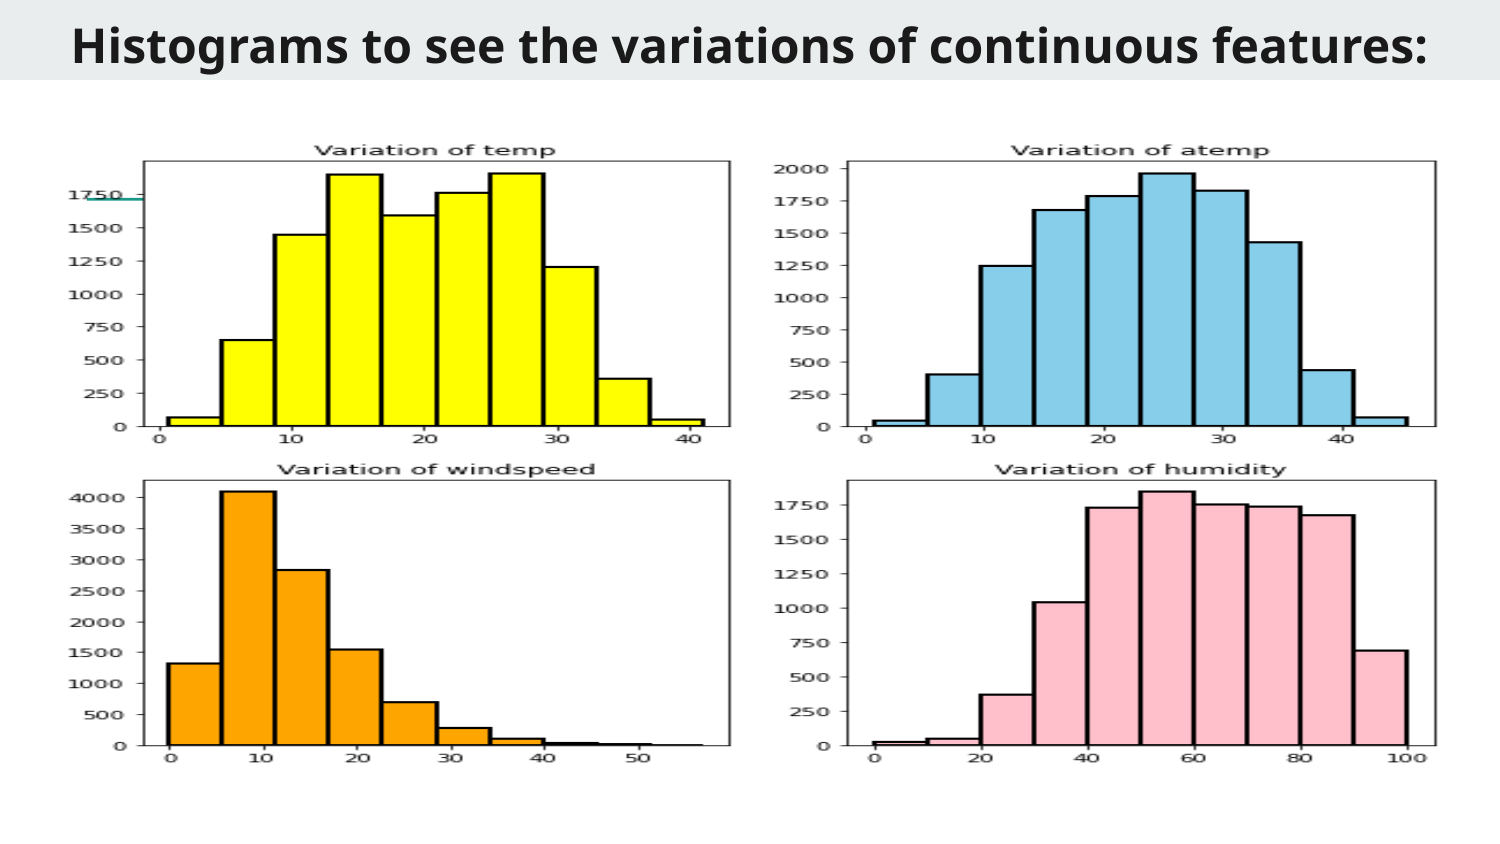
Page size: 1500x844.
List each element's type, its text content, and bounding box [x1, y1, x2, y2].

picture [50, 136, 1450, 772]
title Histograms to see the variations of continuous features: [51, 0, 1450, 94]
